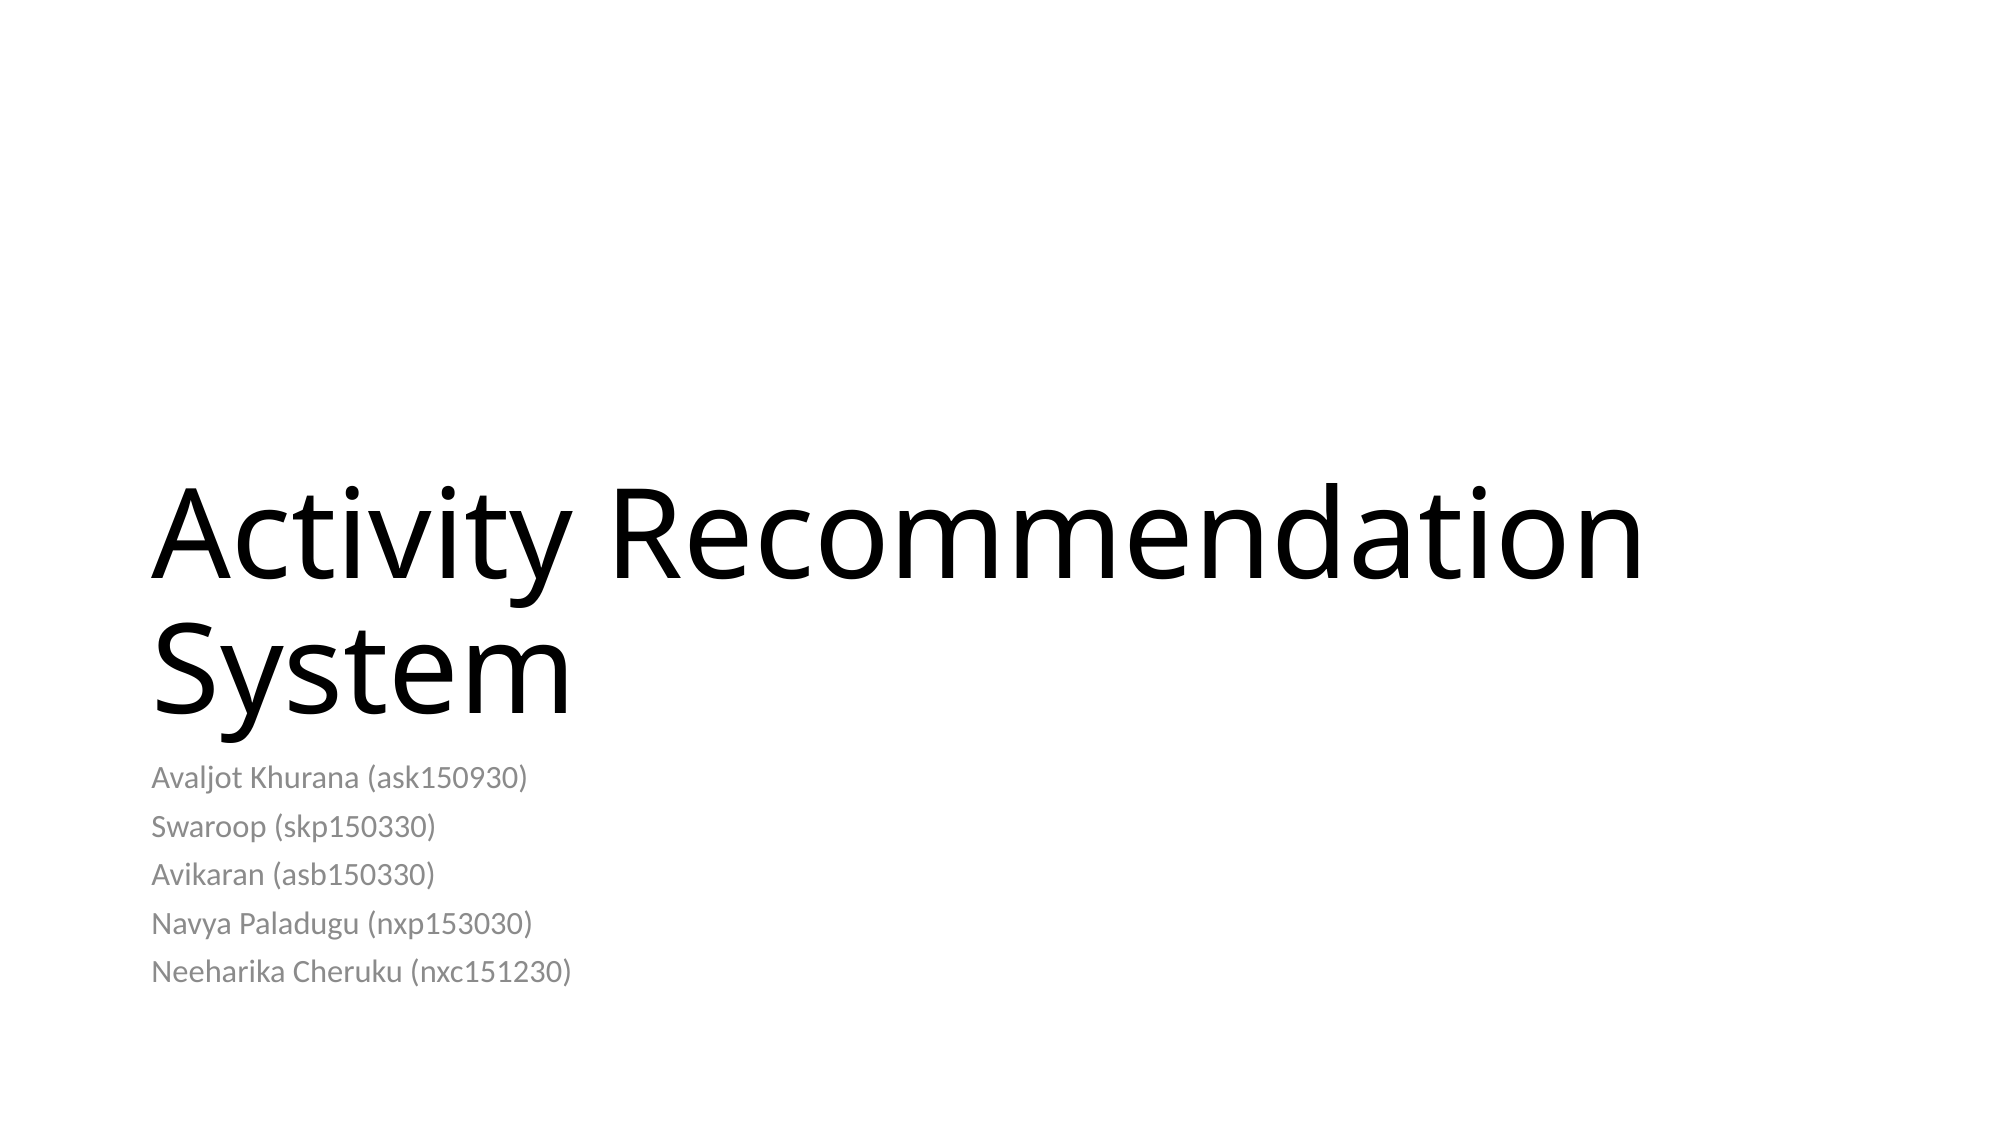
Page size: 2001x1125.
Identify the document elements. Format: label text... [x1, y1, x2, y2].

title Activity Recommendation System [136, 280, 1862, 749]
list Avaljot Khurana (ask150930) Swaroop (skp150330) Avikaran (asb150330) Navya Paladugu (nxp153030) Neeharika Cheruku (nxc151230) [136, 752, 1862, 999]
